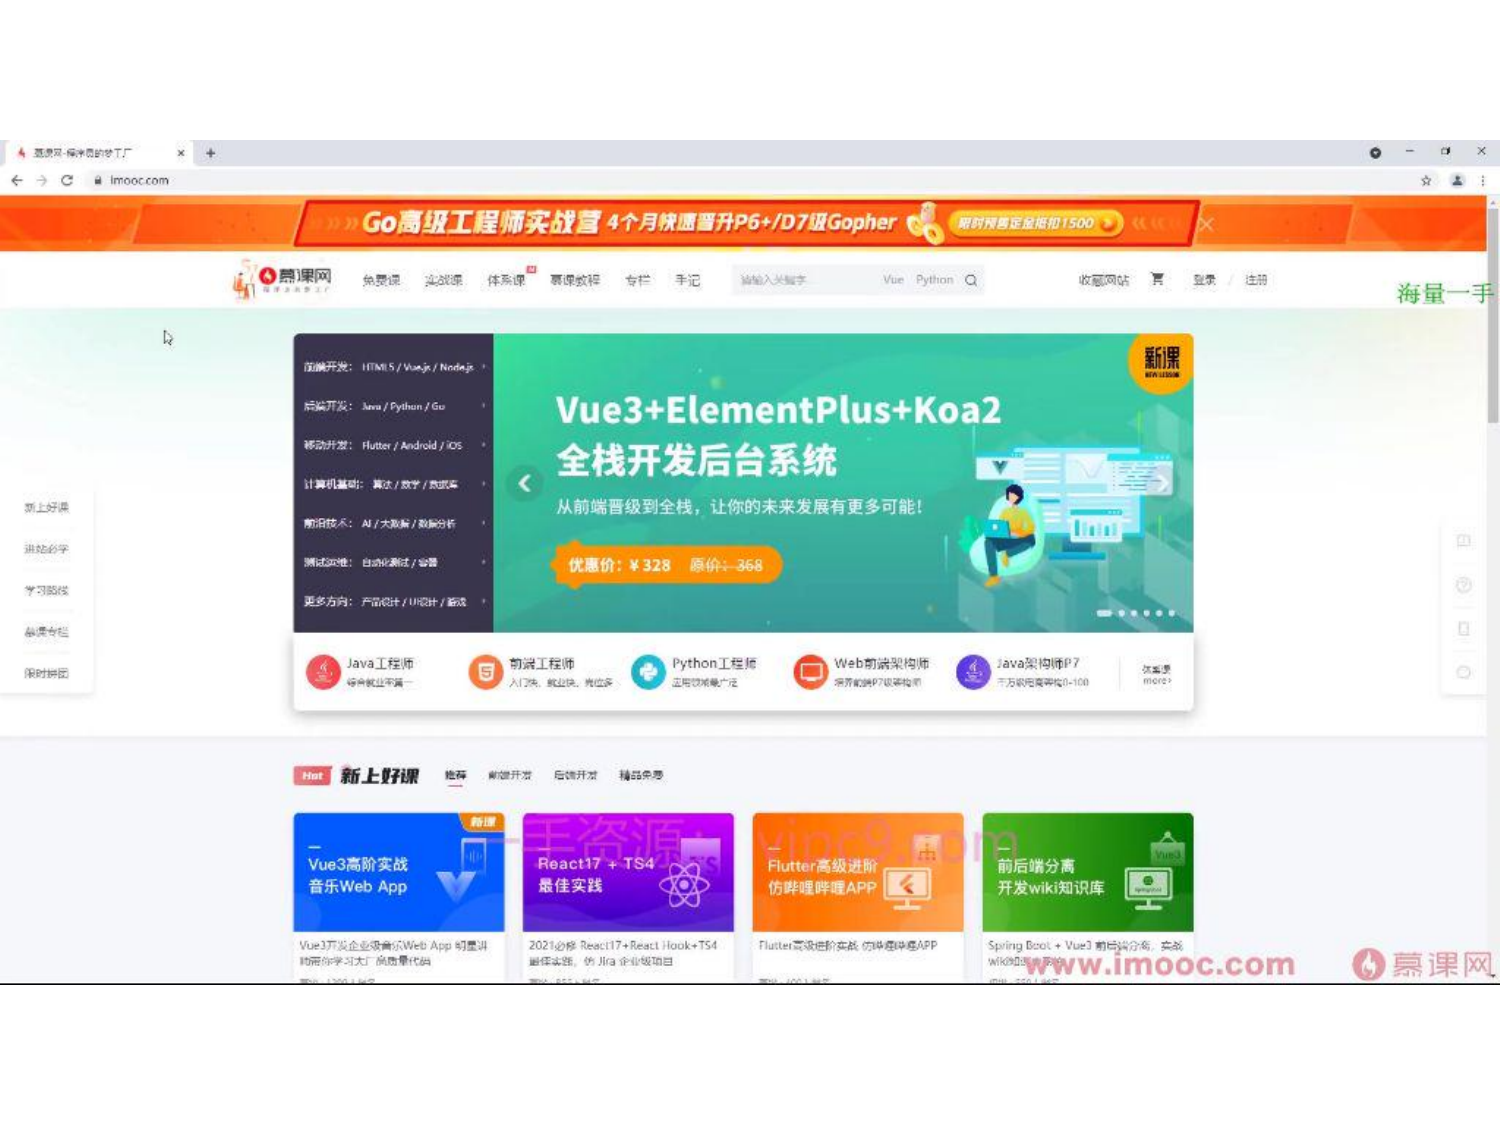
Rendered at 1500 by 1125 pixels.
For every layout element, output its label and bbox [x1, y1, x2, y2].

picture [0, 140, 1500, 985]
